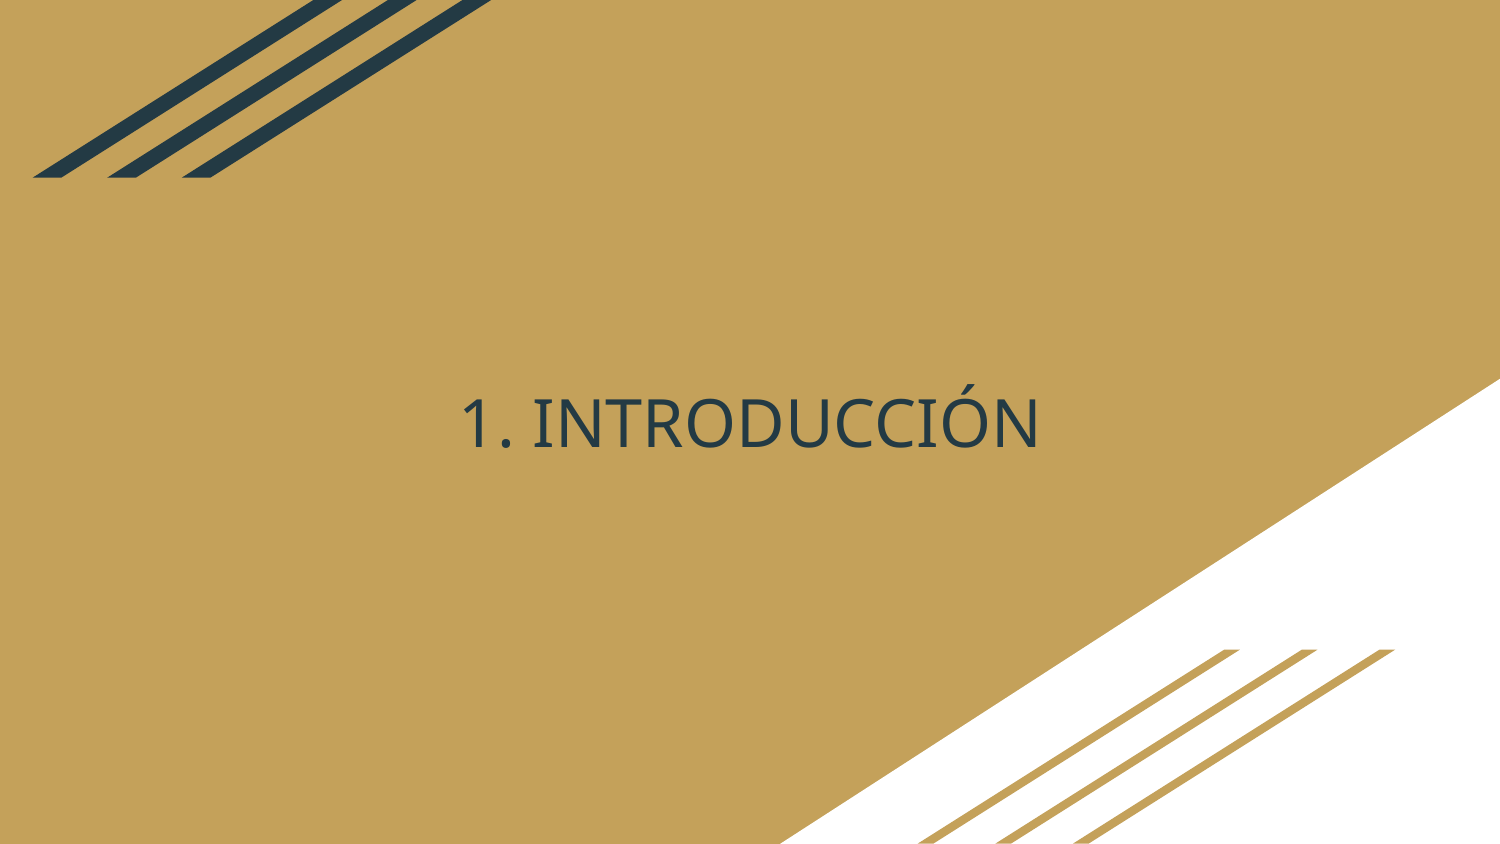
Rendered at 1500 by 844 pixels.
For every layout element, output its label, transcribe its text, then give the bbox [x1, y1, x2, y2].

title 1. INTRODUCCIÓN [309, 286, 1192, 557]
